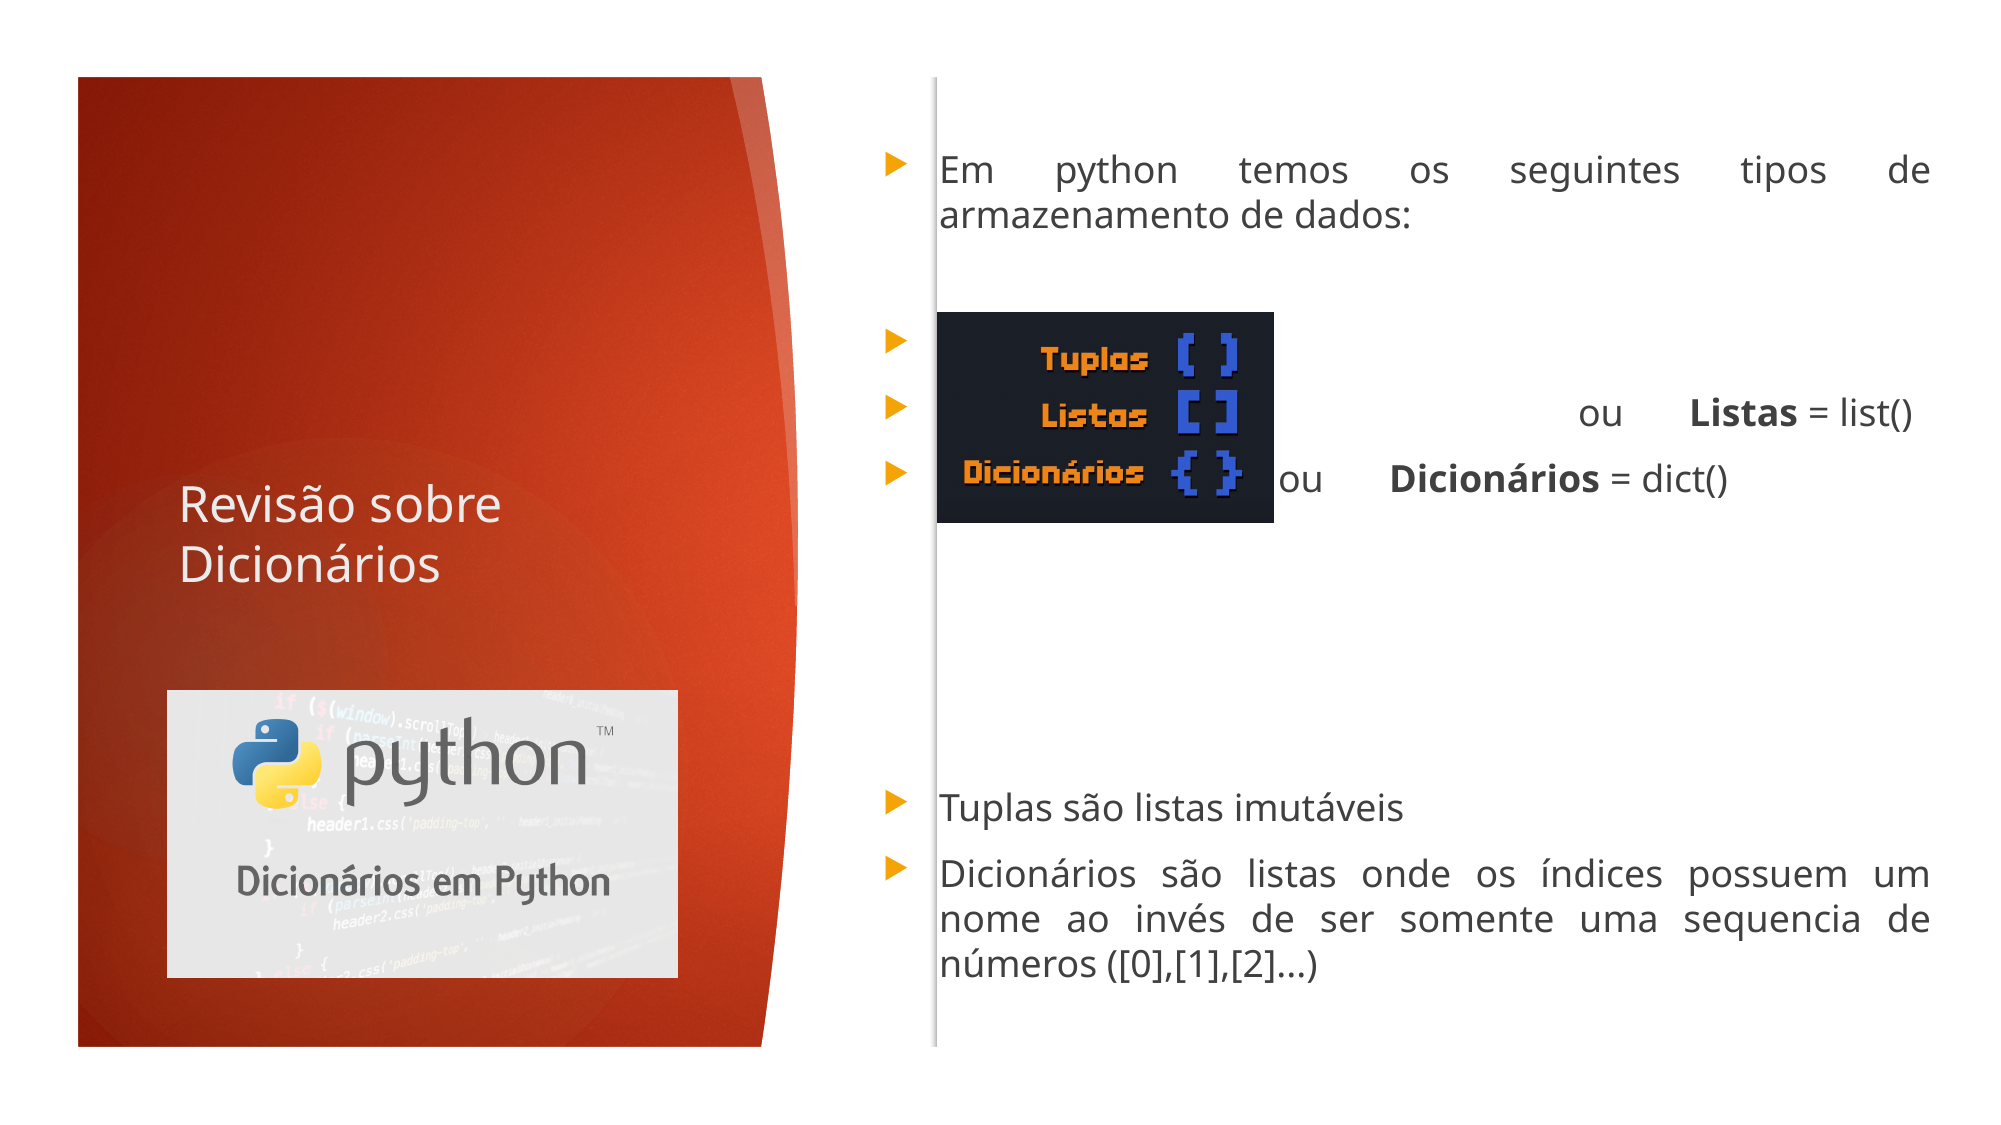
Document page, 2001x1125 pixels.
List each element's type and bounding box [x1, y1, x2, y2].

text_box [0, 0, 2000, 1125]
picture [167, 690, 678, 979]
picture [936, 312, 1275, 523]
